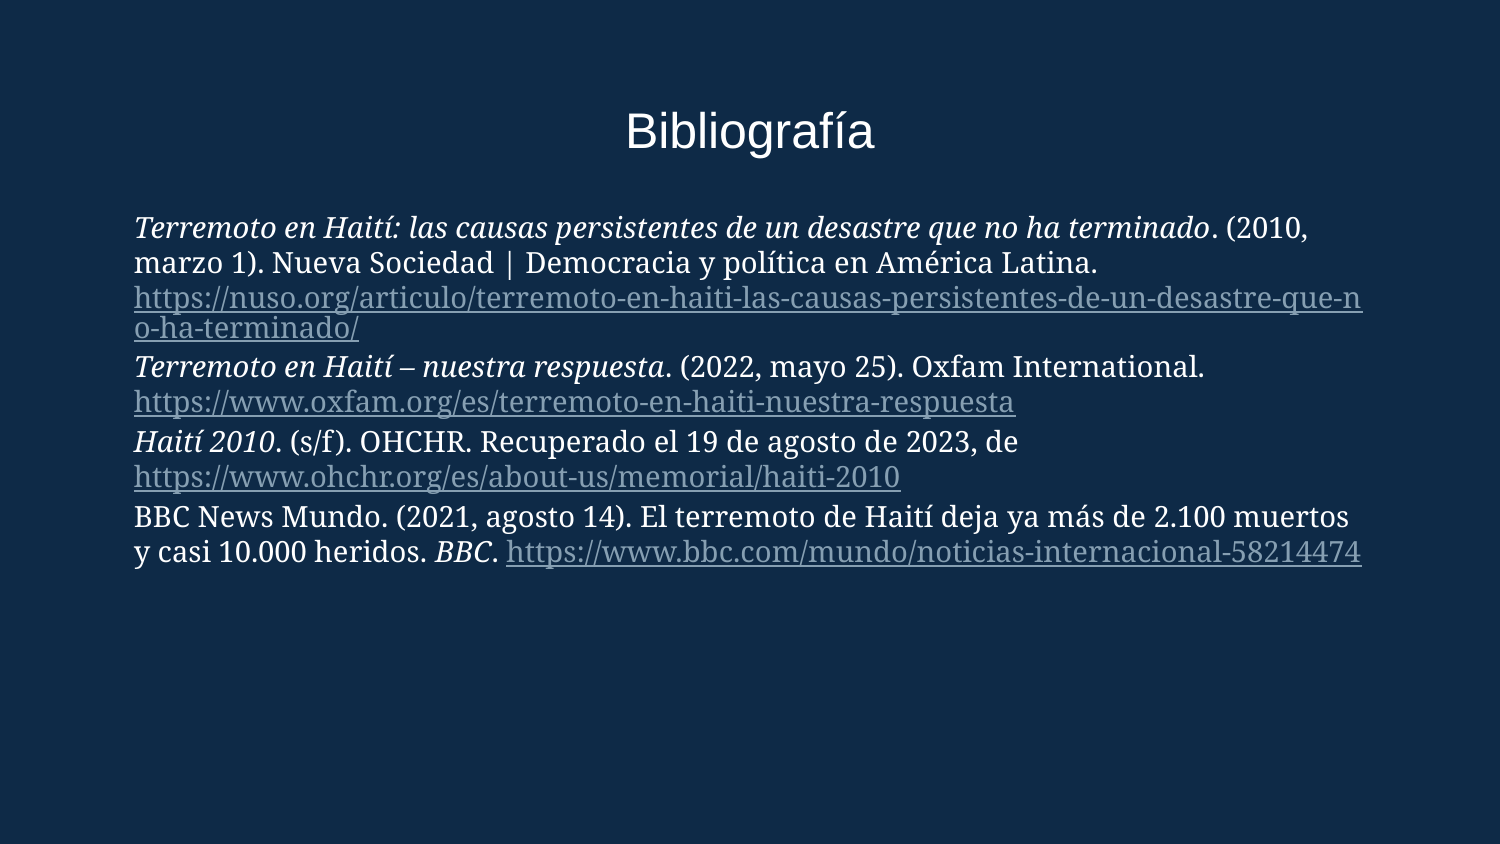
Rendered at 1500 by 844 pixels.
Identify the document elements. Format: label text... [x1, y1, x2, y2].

title Bibliografía [118, 83, 1382, 163]
text_box Terremoto en Haití: las causas persistentes de un desastre que no ha terminado. (2010, marzo 1). Nueva Sociedad | Democracia y política en América Latina. https://nuso.org/articulo/terremoto-en-haiti-las-causas-persistentes-de-un-desastre-que-no-ha-terminado/ Terremoto en Haití – nuestra respuesta. (2022, mayo 25). Oxfam International. https://www.oxfam.org/es/terremoto-en-haiti-nuestra-respuesta Haití 2010. (s/f). OHCHR. Recuperado el 19 de agosto de 2023, de https://www.ohchr.org/es/about-us/memorial/haiti-2010 BBC News Mundo. (2021, agosto 14). El terremoto de Haití deja ya más de 2.100 muertos y casi 10.000 heridos. BBC. https://www.bbc.com/mundo/noticias-internacional-58214474 [118, 194, 1382, 760]
